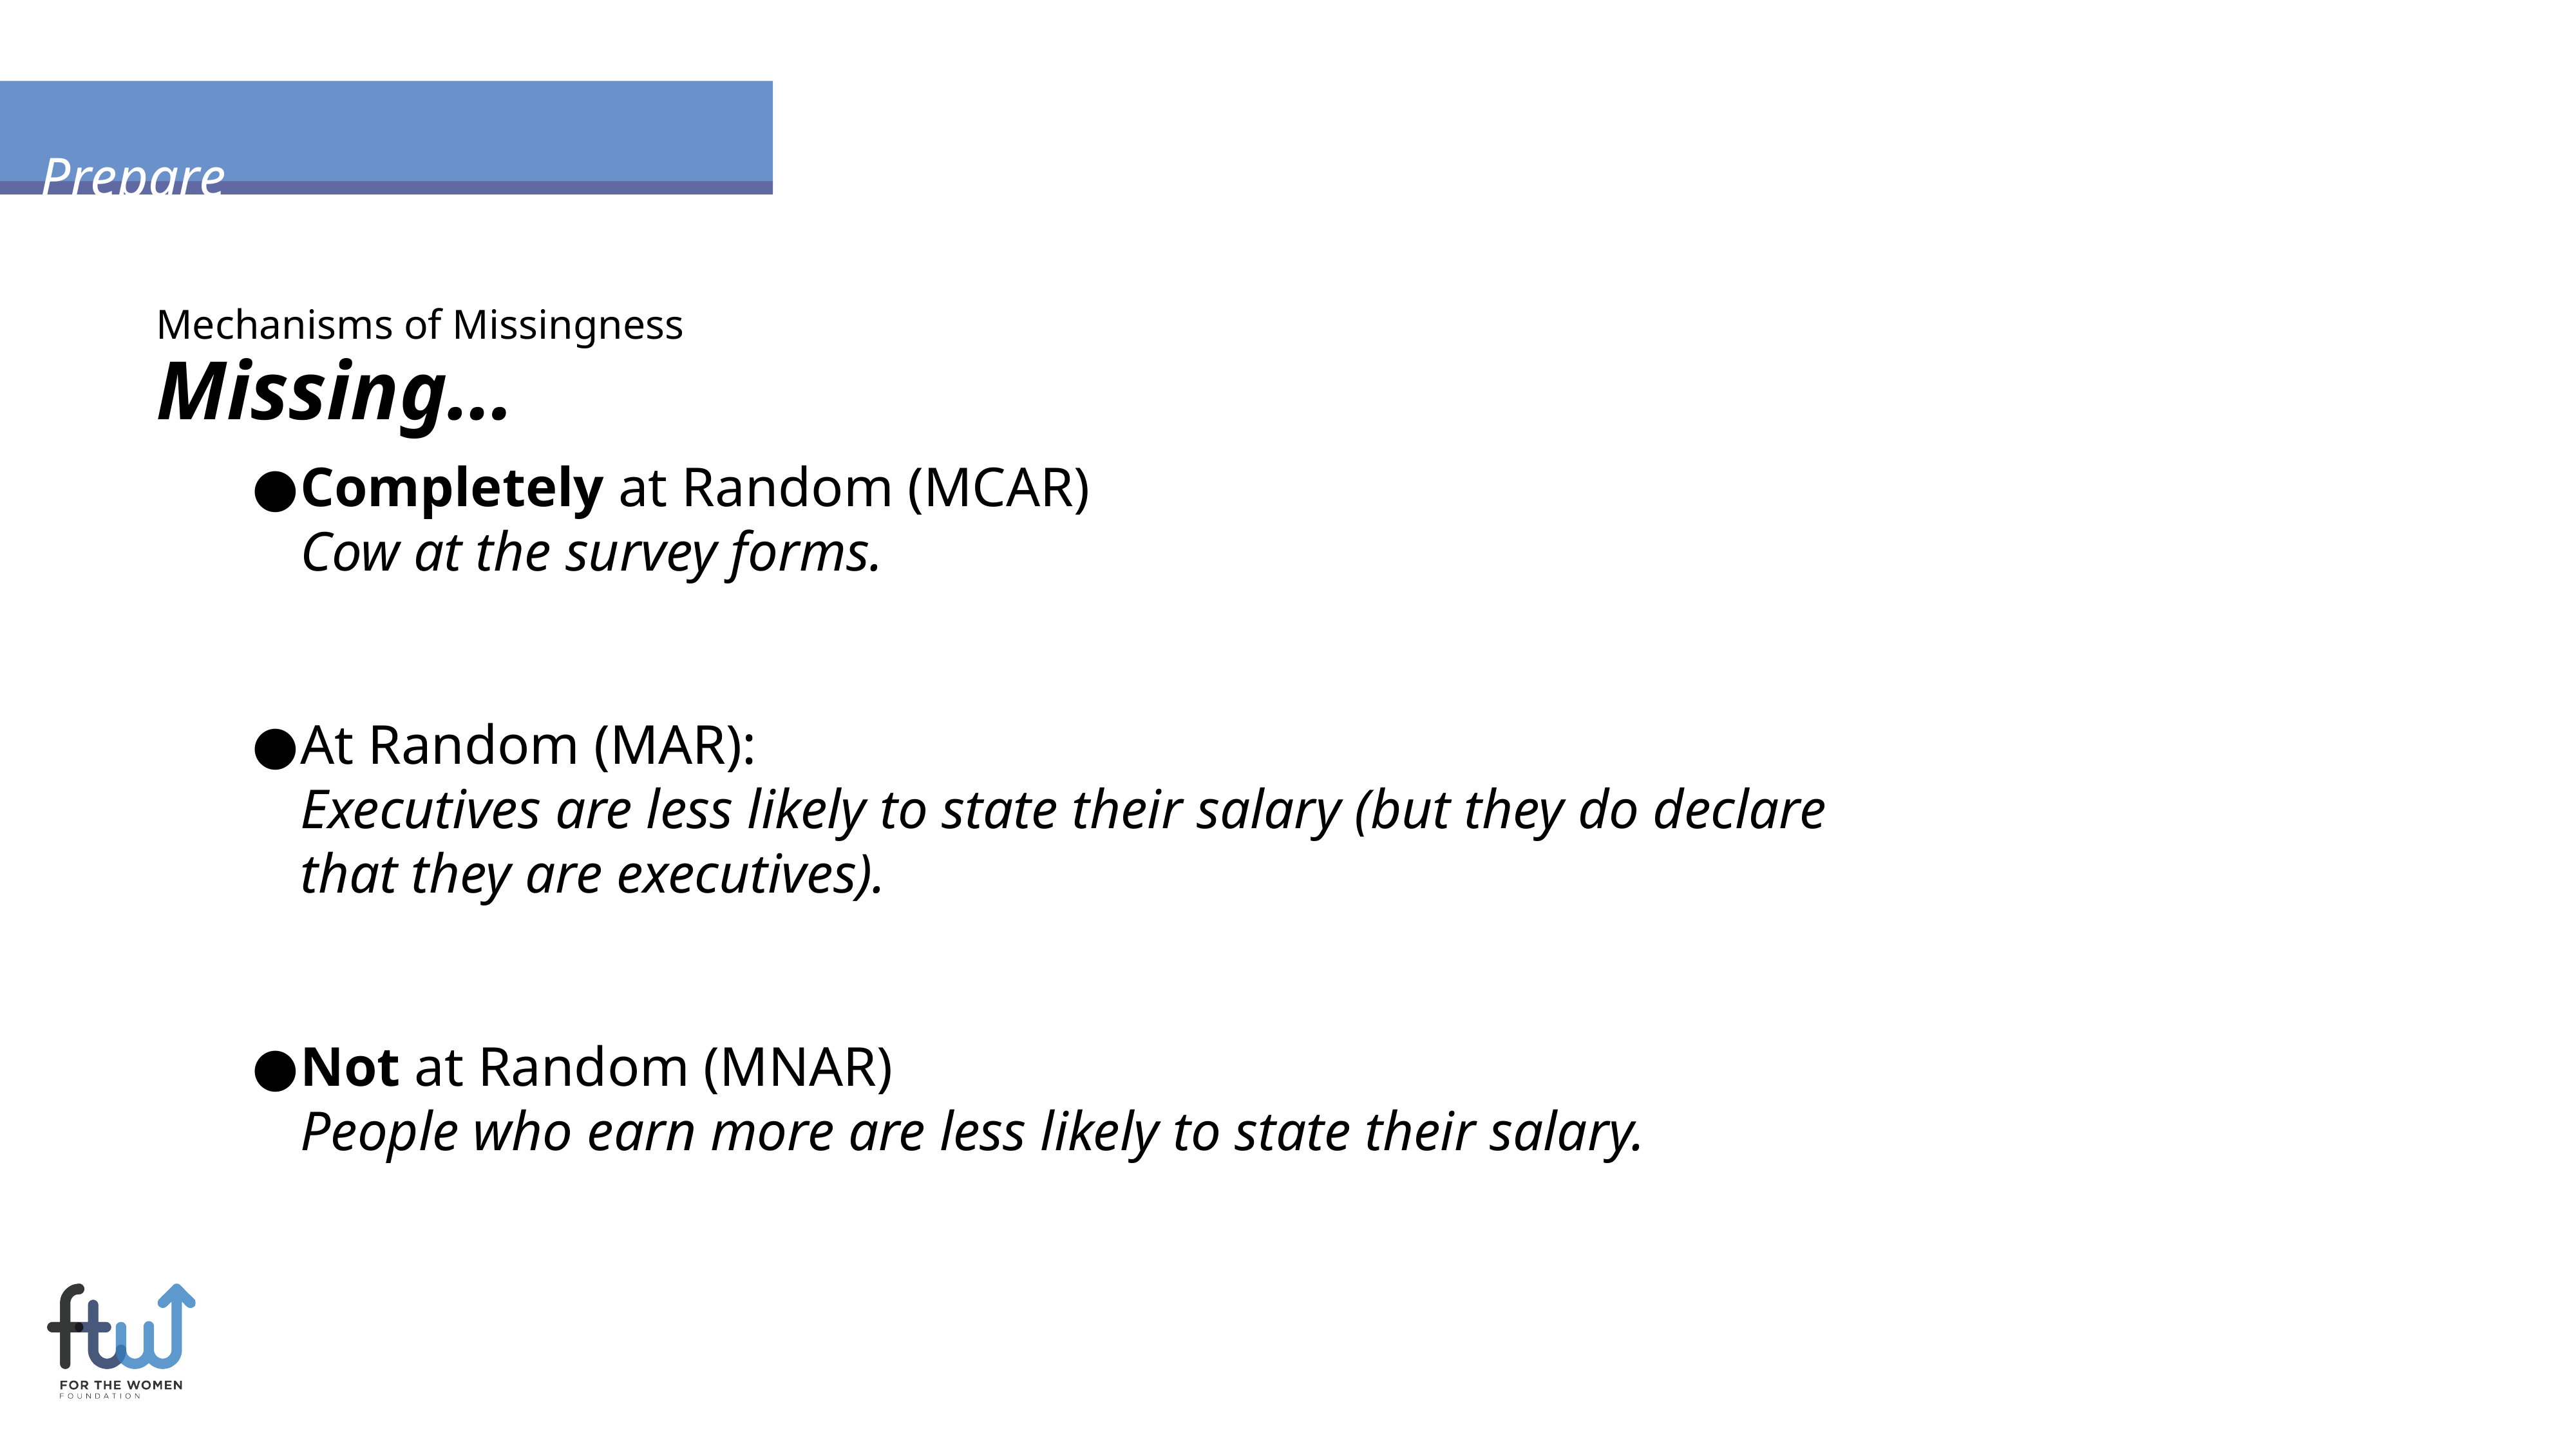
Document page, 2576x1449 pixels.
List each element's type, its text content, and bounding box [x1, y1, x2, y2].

text_box Mechanisms of Missingness [146, 289, 1202, 357]
text_box Completely at Random (MCAR) Cow at the survey forms. At Random (MAR): Executives are less likely to state their salary (but they do declare that they are executives). Not at Random (MNAR) People who earn more are less likely to state their salary. [242, 442, 1913, 1300]
text_box Missing… [146, 329, 600, 446]
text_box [0, 80, 773, 195]
text_box [47, 1283, 196, 1399]
